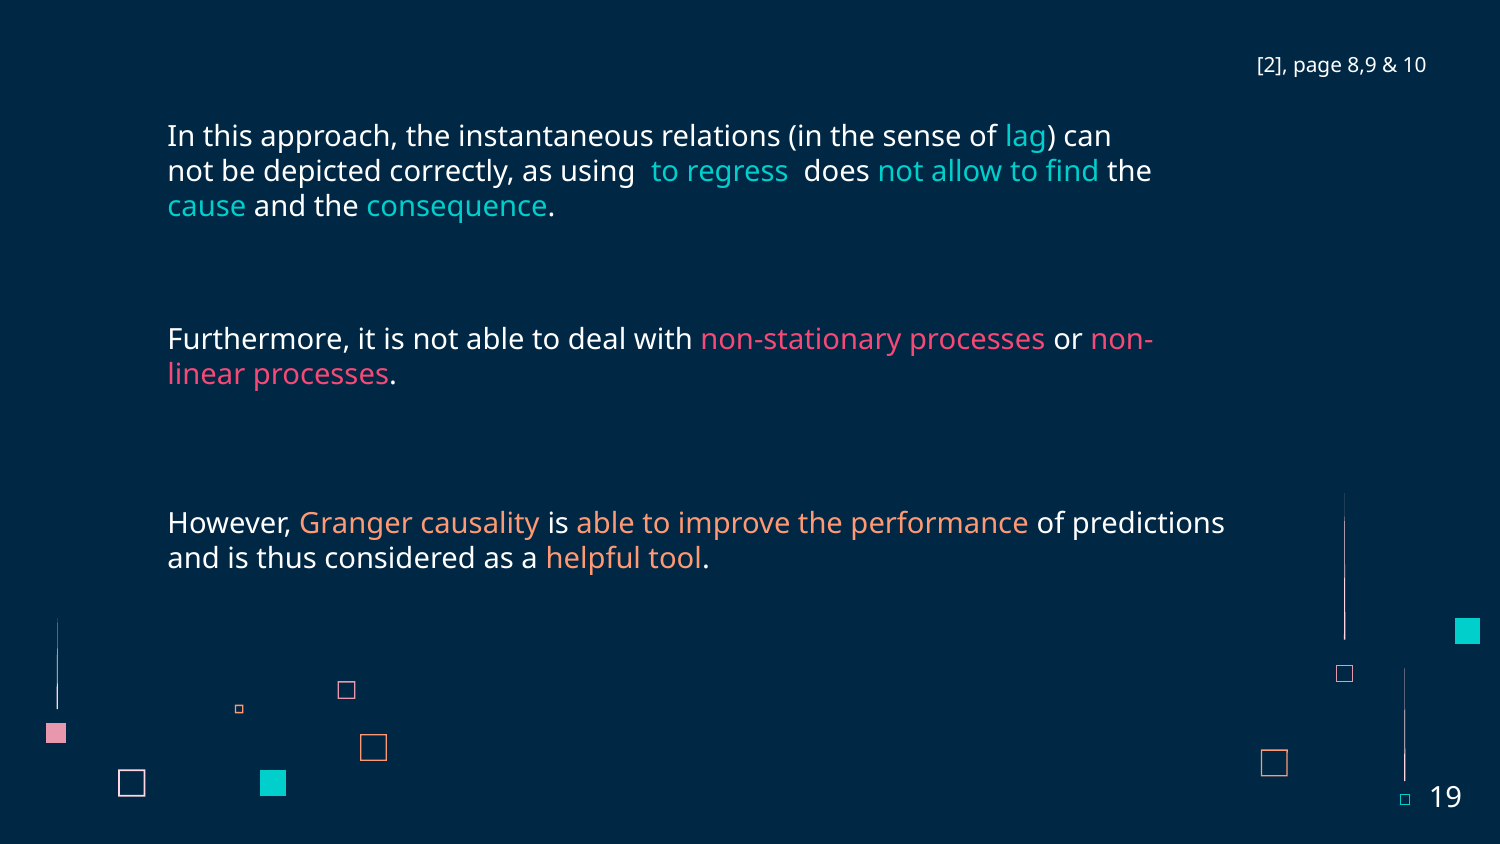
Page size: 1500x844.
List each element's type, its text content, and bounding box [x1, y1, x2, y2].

text_box [2], page 8,9 & 10 [1241, 36, 1456, 107]
text_box Furthermore, it is not able to deal with non-stationary processes or non-linear processes. [133, 305, 1174, 461]
text_box However, Granger causality is able to improve the performance of predictions and is thus considered as a helpful tool. [133, 489, 1290, 621]
